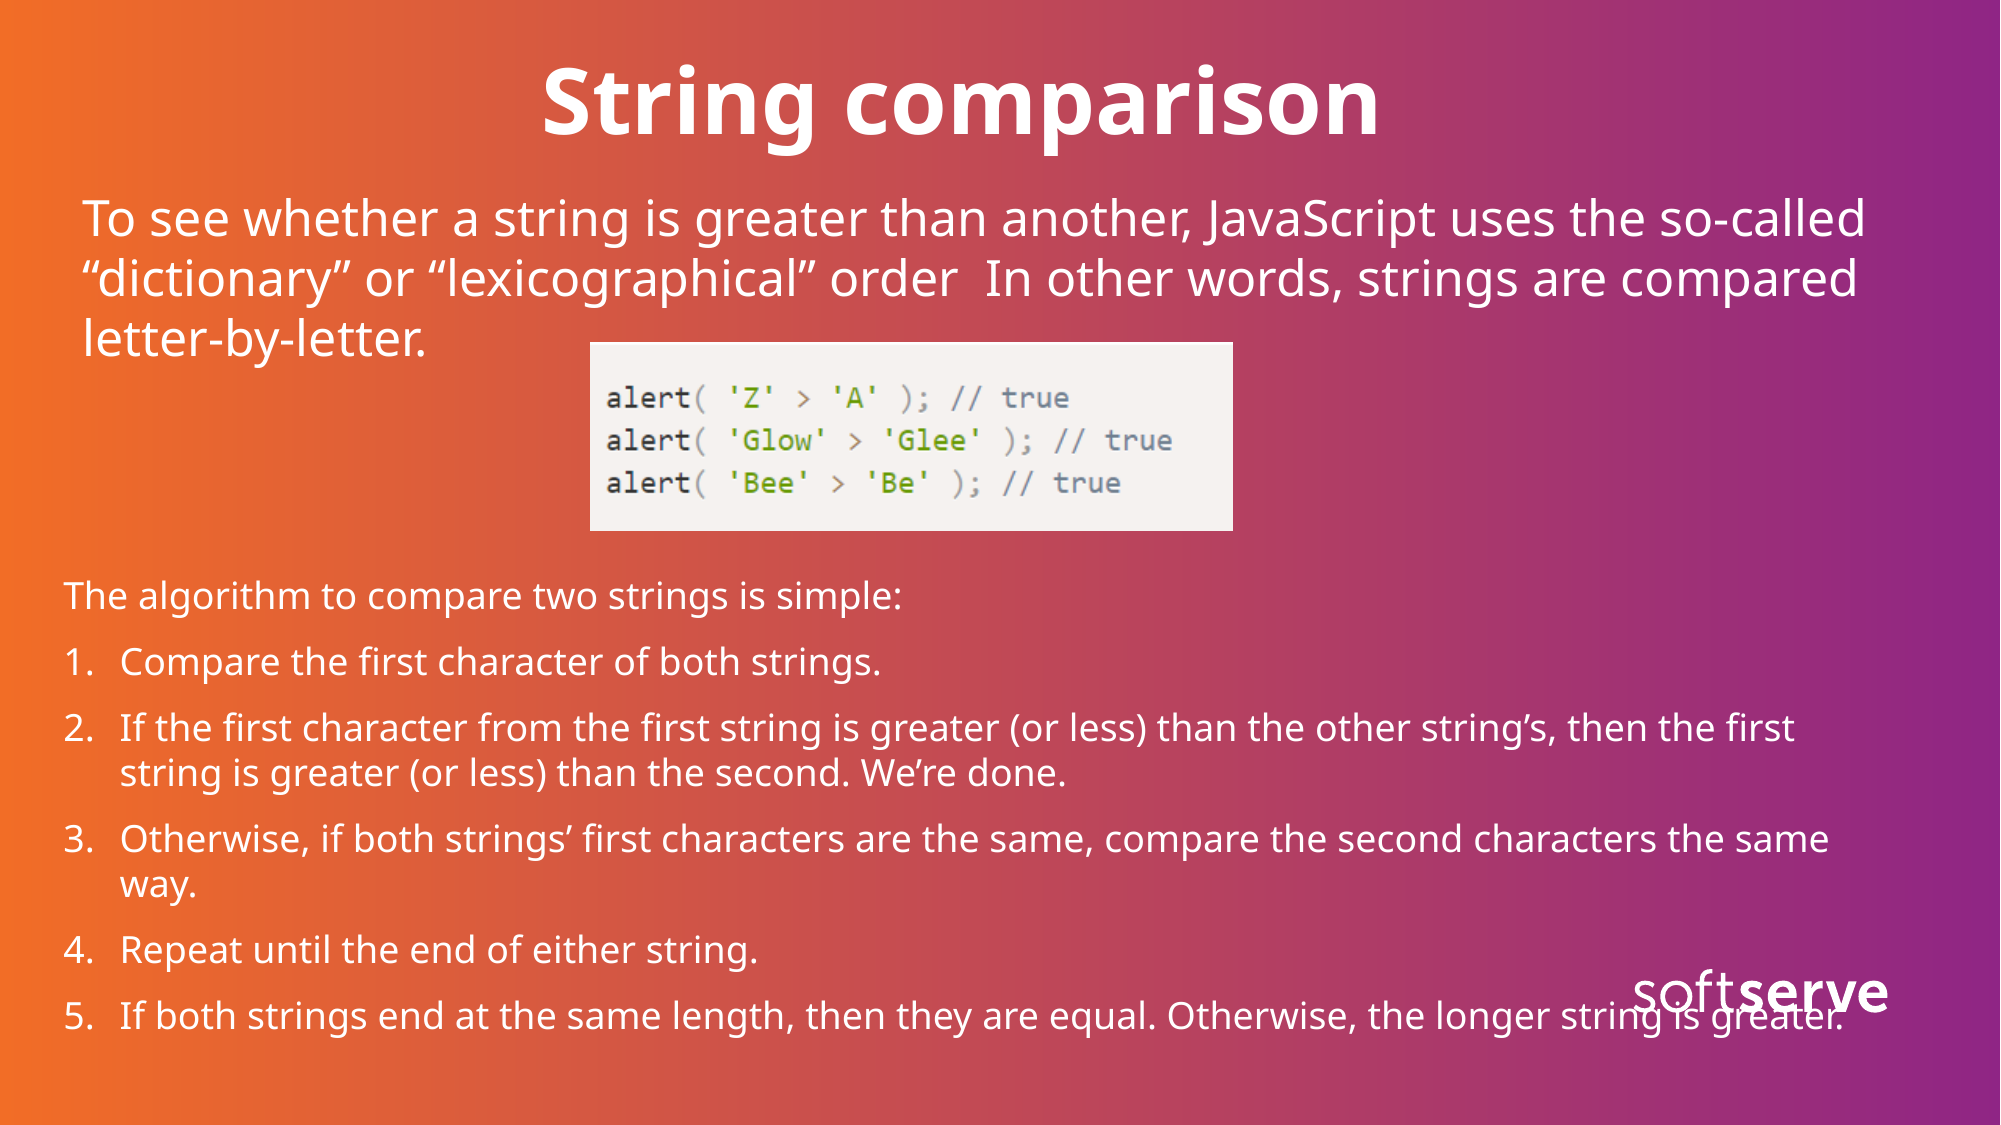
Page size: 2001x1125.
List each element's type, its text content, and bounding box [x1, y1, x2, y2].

list The algorithm to compare two strings is simple: Compare the first character of both strings. If the first character from the first string is greater (or less) than the other string’s, then the first string is greater (or less) than the second. We’re done. Otherwise, if both strings’ first characters are the same, compare the second characters the same way. Repeat until the end of either string. If both strings end at the same length, then they are equal. Otherwise, the longer string is greater. [63, 564, 1877, 1055]
title String comparison [82, 48, 1858, 193]
picture [590, 342, 1233, 531]
list To see whether a string is greater than another, JavaScript uses the so-called “dictionary” or “lexicographical” order In other words, strings are compared letter-by-letter. [82, 179, 1896, 343]
